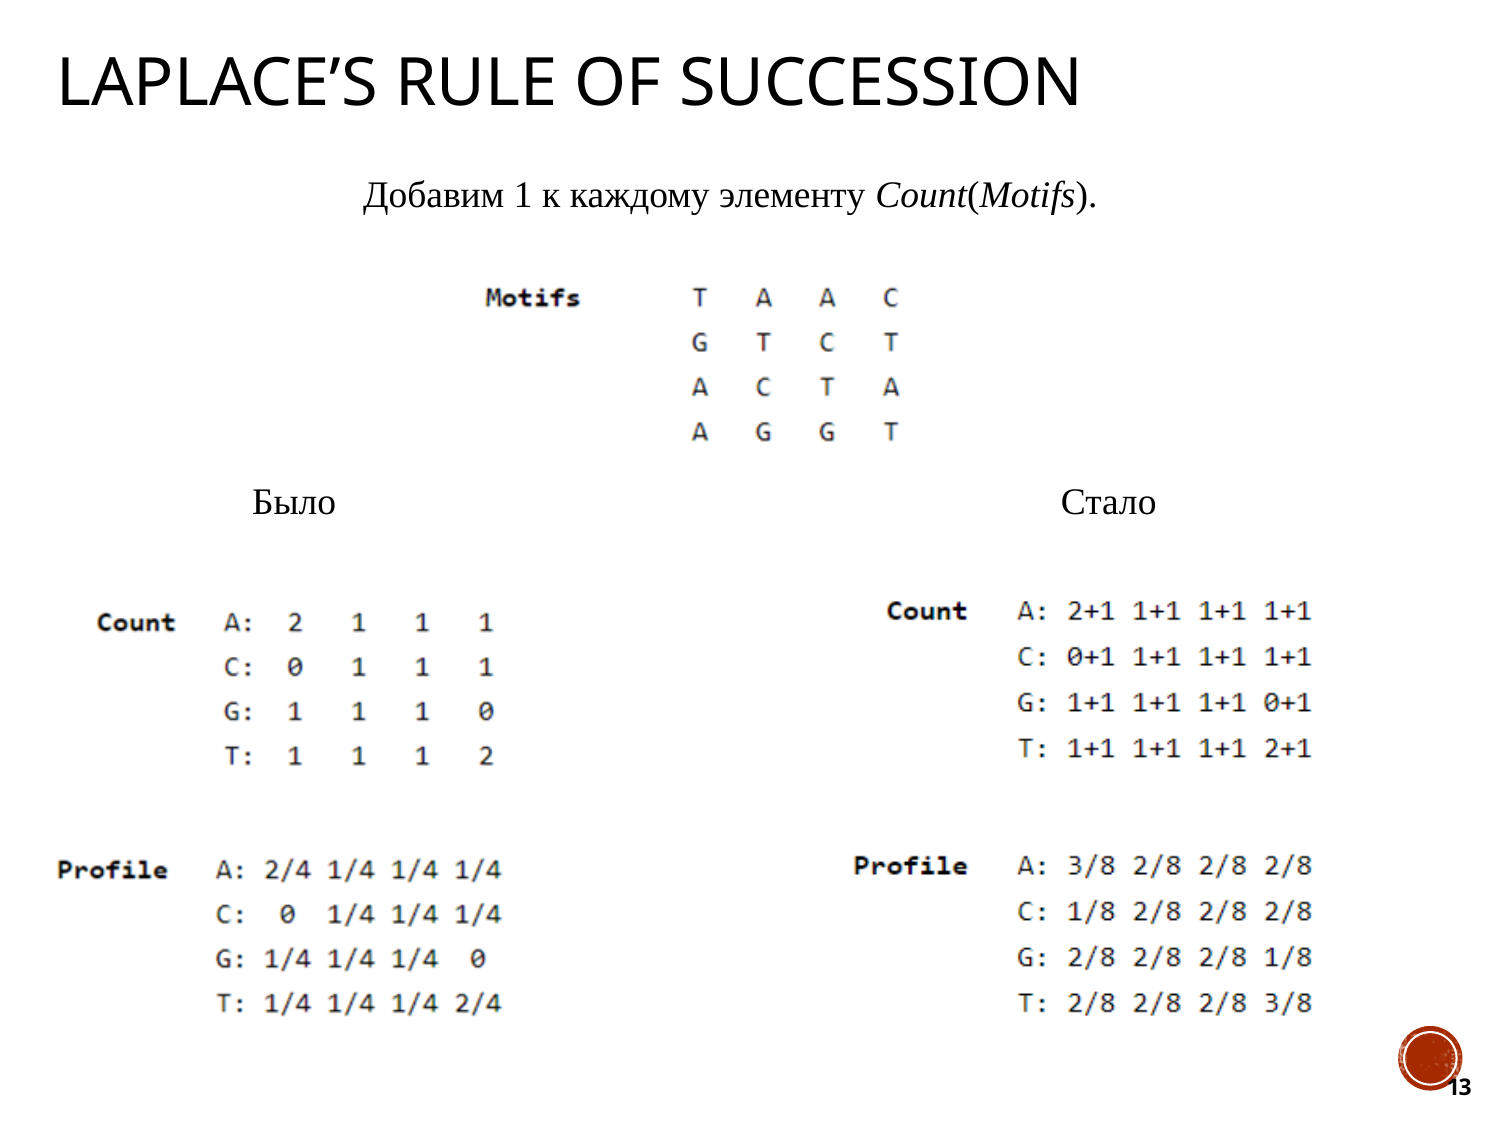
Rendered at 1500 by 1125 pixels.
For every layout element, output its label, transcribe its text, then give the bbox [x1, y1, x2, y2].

title laplace’s rule of succession [41, 11, 1317, 156]
slide_number 13 [1419, 1051, 1500, 1125]
picture [41, 595, 525, 1021]
text_box Стало [1046, 469, 1172, 530]
picture [823, 589, 1371, 1027]
picture [466, 270, 922, 462]
text_box Было [237, 469, 352, 530]
text_box Добавим 1 к каждому элементу Count(Motifs). [348, 155, 1300, 222]
